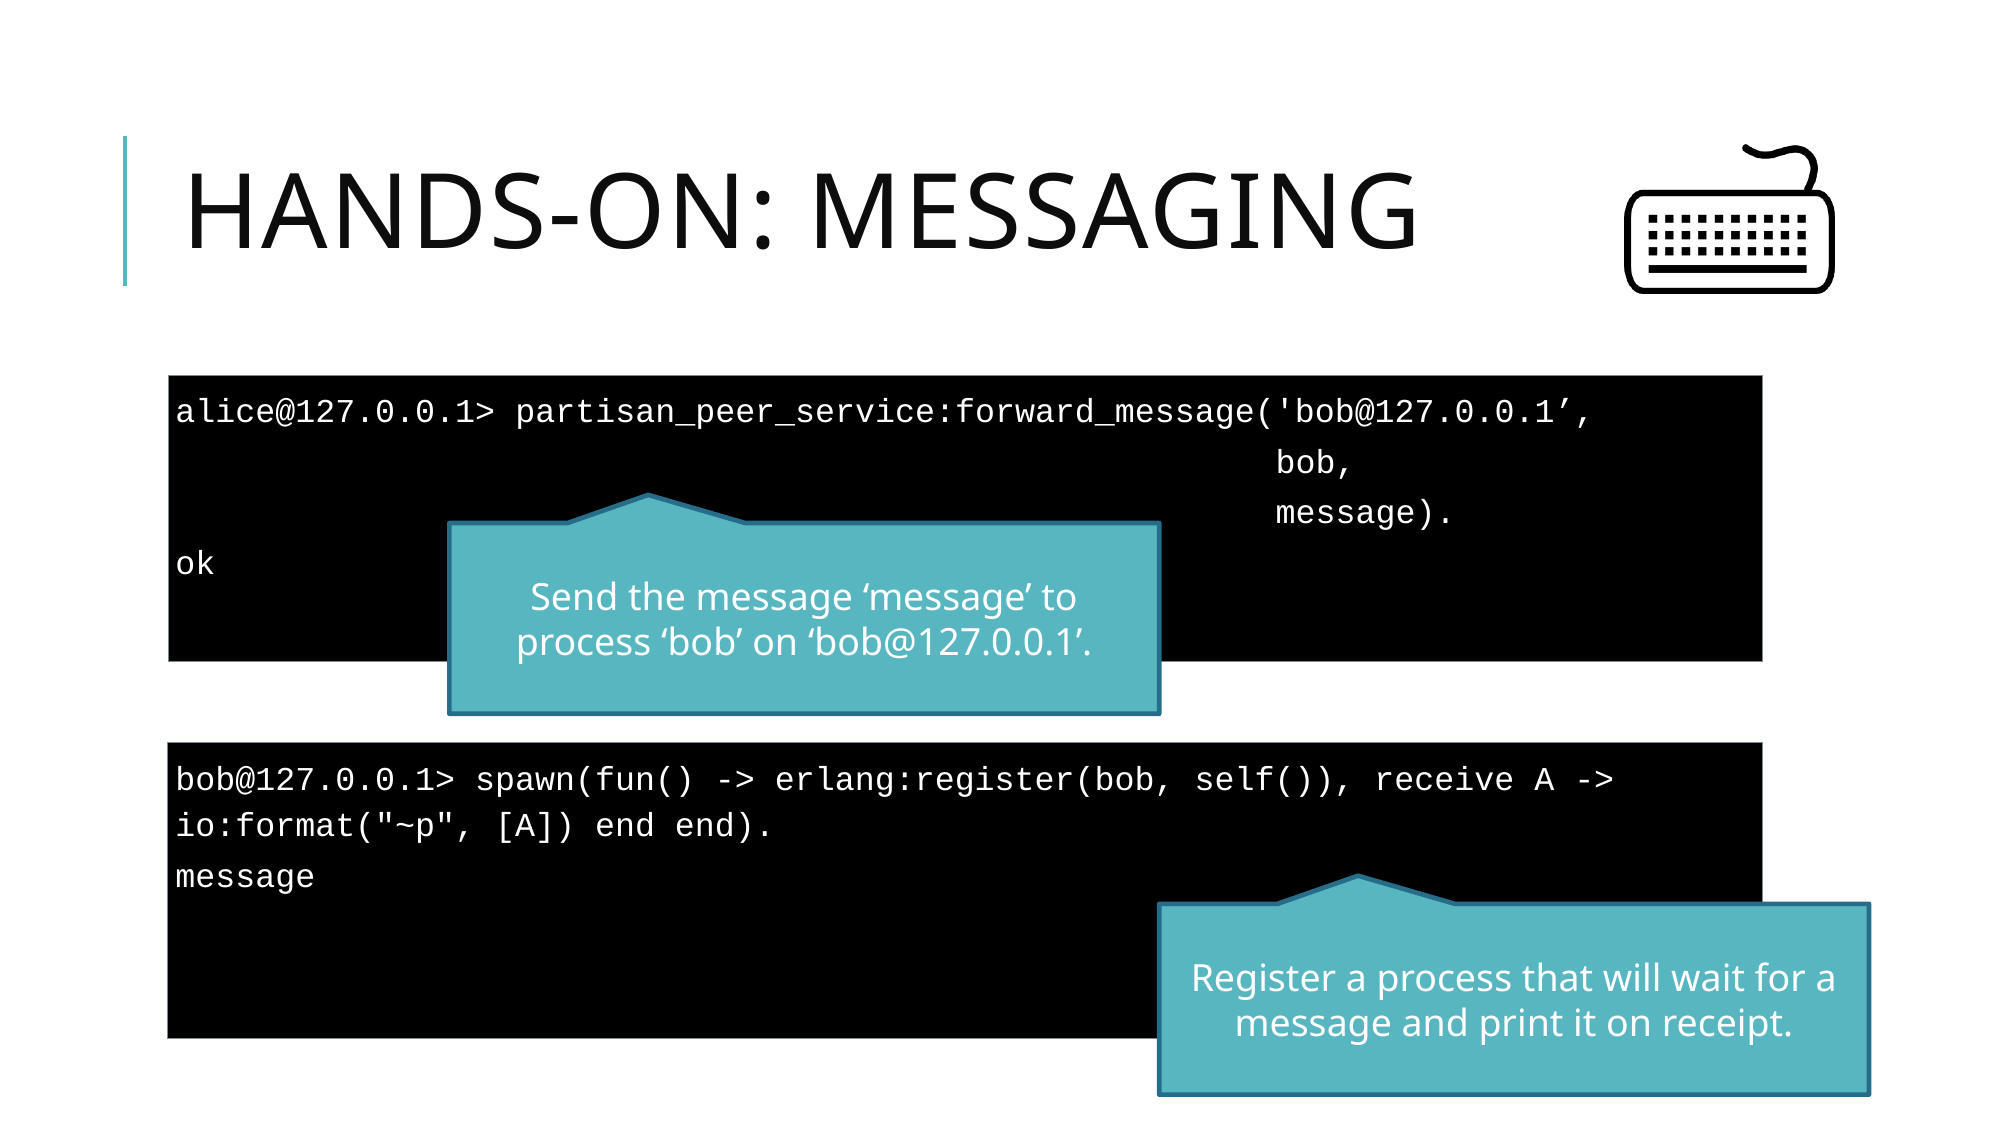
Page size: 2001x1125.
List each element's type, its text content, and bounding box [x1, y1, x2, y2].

list alice@127.0.0.1> partisan_peer_service:forward_message('bob@127.0.0.1’, bob, message). ok [168, 375, 1763, 662]
text_box Send the message ‘message’ to process ‘bob’ on ‘bob@127.0.0.1’. [448, 493, 1161, 716]
title Hands-on: Messaging [168, 96, 1763, 342]
picture [1624, 144, 1835, 294]
text_box bob@127.0.0.1> spawn(fun() -> erlang:register(bob, self()), receive A -> io:format("~p", [A]) end end). message [167, 742, 1763, 1039]
text_box Register a process that will wait for a message and print it on receipt. [1157, 874, 1871, 1096]
